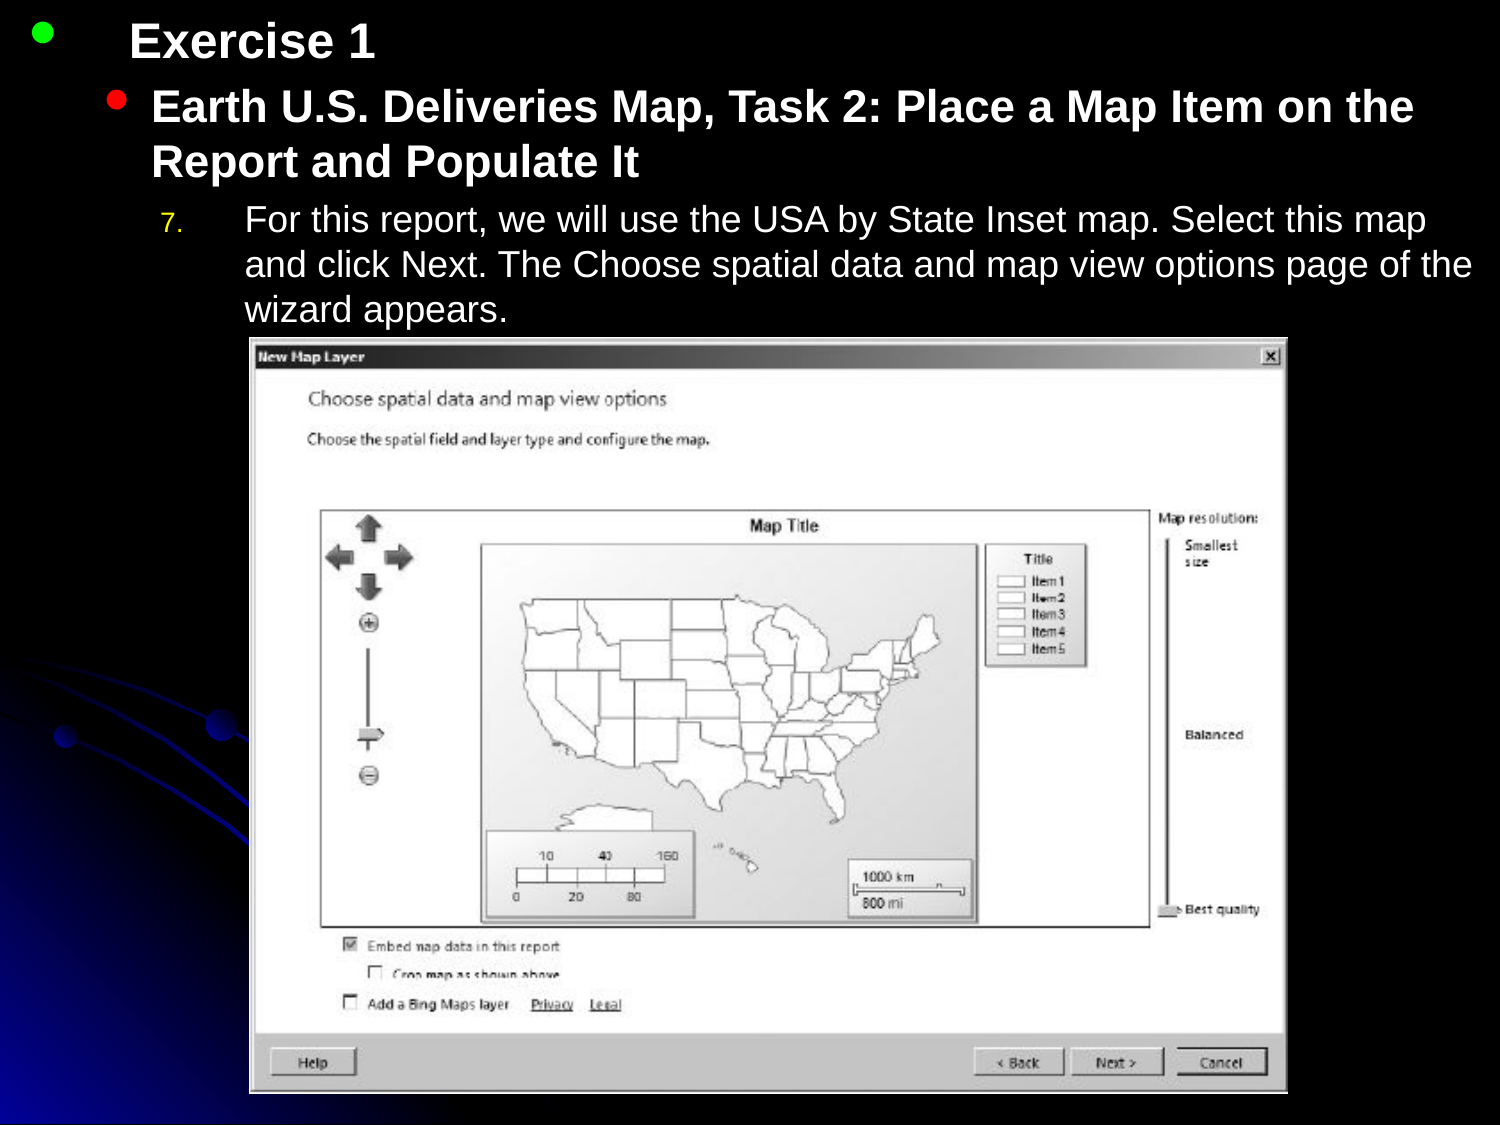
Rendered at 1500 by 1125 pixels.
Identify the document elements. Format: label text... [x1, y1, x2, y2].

list Exercise 1 Earth U.S. Deliveries Map, Task 2: Place a Map Item on the Report and Populate It For this report, we will use the USA by State Inset map. Select this map and click Next. The Choose spatial data and map view options page of the wizard appears. [13, 12, 1490, 1113]
picture [249, 337, 1288, 1095]
